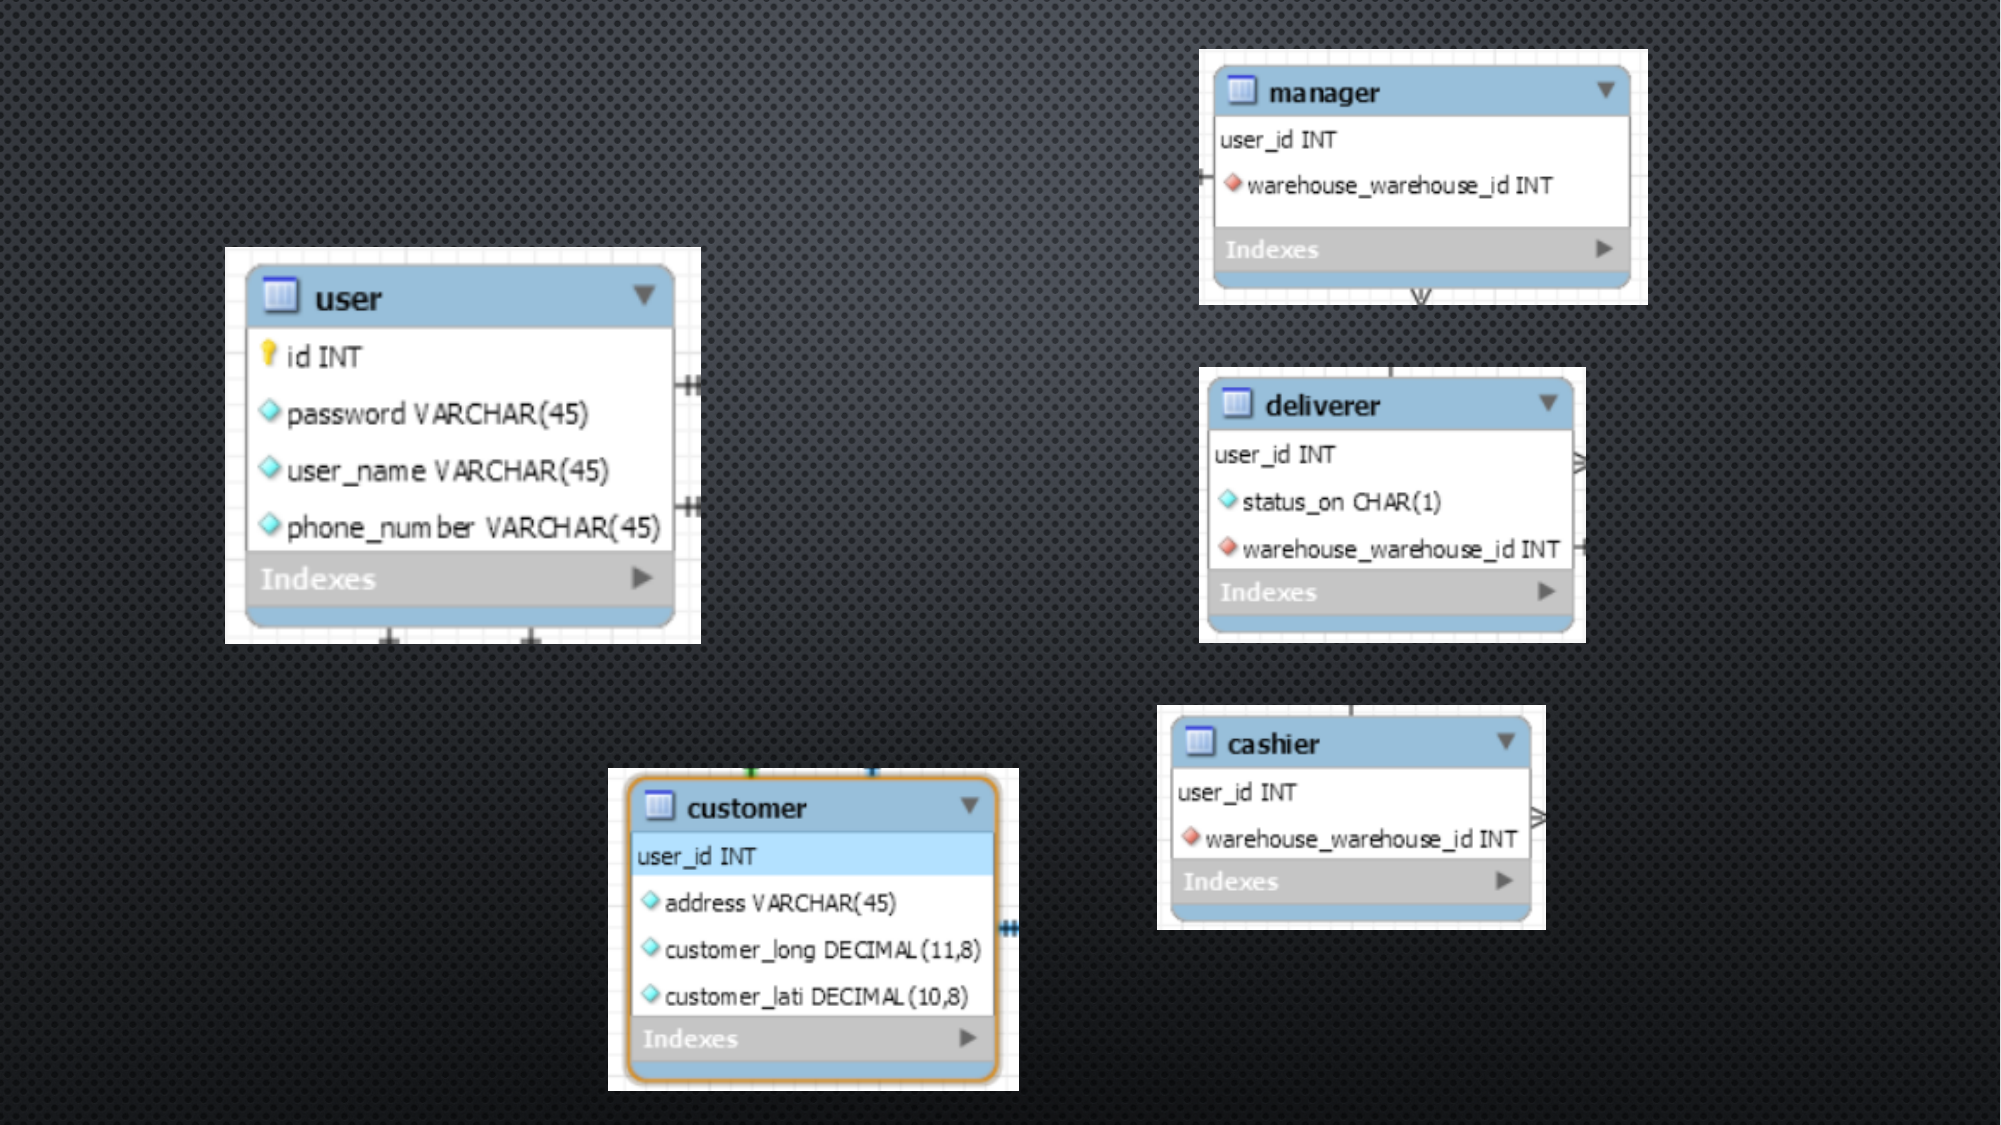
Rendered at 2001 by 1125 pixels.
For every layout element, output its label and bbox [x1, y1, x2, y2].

picture [1199, 49, 1648, 305]
picture [224, 247, 701, 644]
picture [1199, 367, 1586, 644]
picture [1157, 705, 1546, 930]
picture [607, 767, 1020, 1091]
